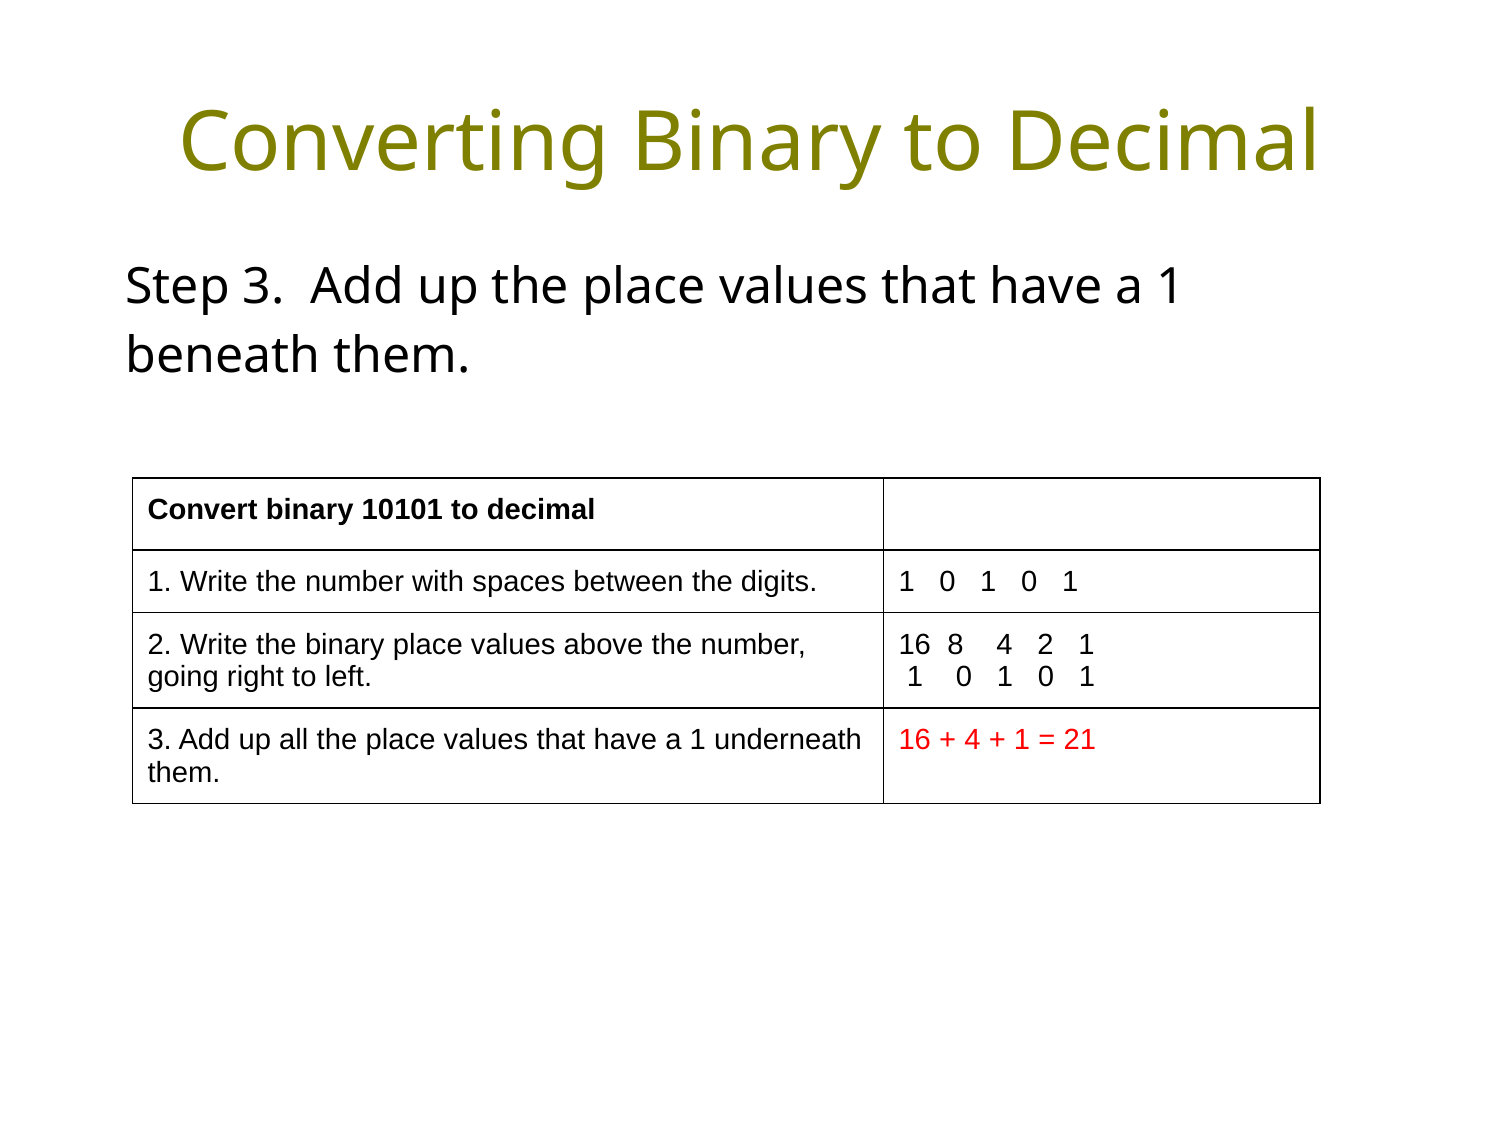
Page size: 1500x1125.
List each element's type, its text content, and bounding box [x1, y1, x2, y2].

table_cell 2. Write the binary place values above the number, going right to left. [133, 613, 883, 707]
table_cell 1 0 1 0 1 [884, 551, 1319, 612]
table_header Convert binary 10101 to decimal [133, 479, 883, 549]
table_cell 16 8 4 2 1 1 0 1 0 1 [884, 613, 1319, 707]
title Converting Binary to Decimal [112, 62, 1388, 213]
table_cell 1. Write the number with spaces between the digits. [133, 551, 883, 612]
table_cell 3. Add up all the place values that have a 1 underneath them. [133, 709, 883, 803]
table_cell 16 + 4 + 1 = 21 [884, 709, 1319, 803]
table_header [884, 479, 1319, 549]
list Step 3. Add up the place values that have a 1 beneath them. [110, 237, 1384, 415]
